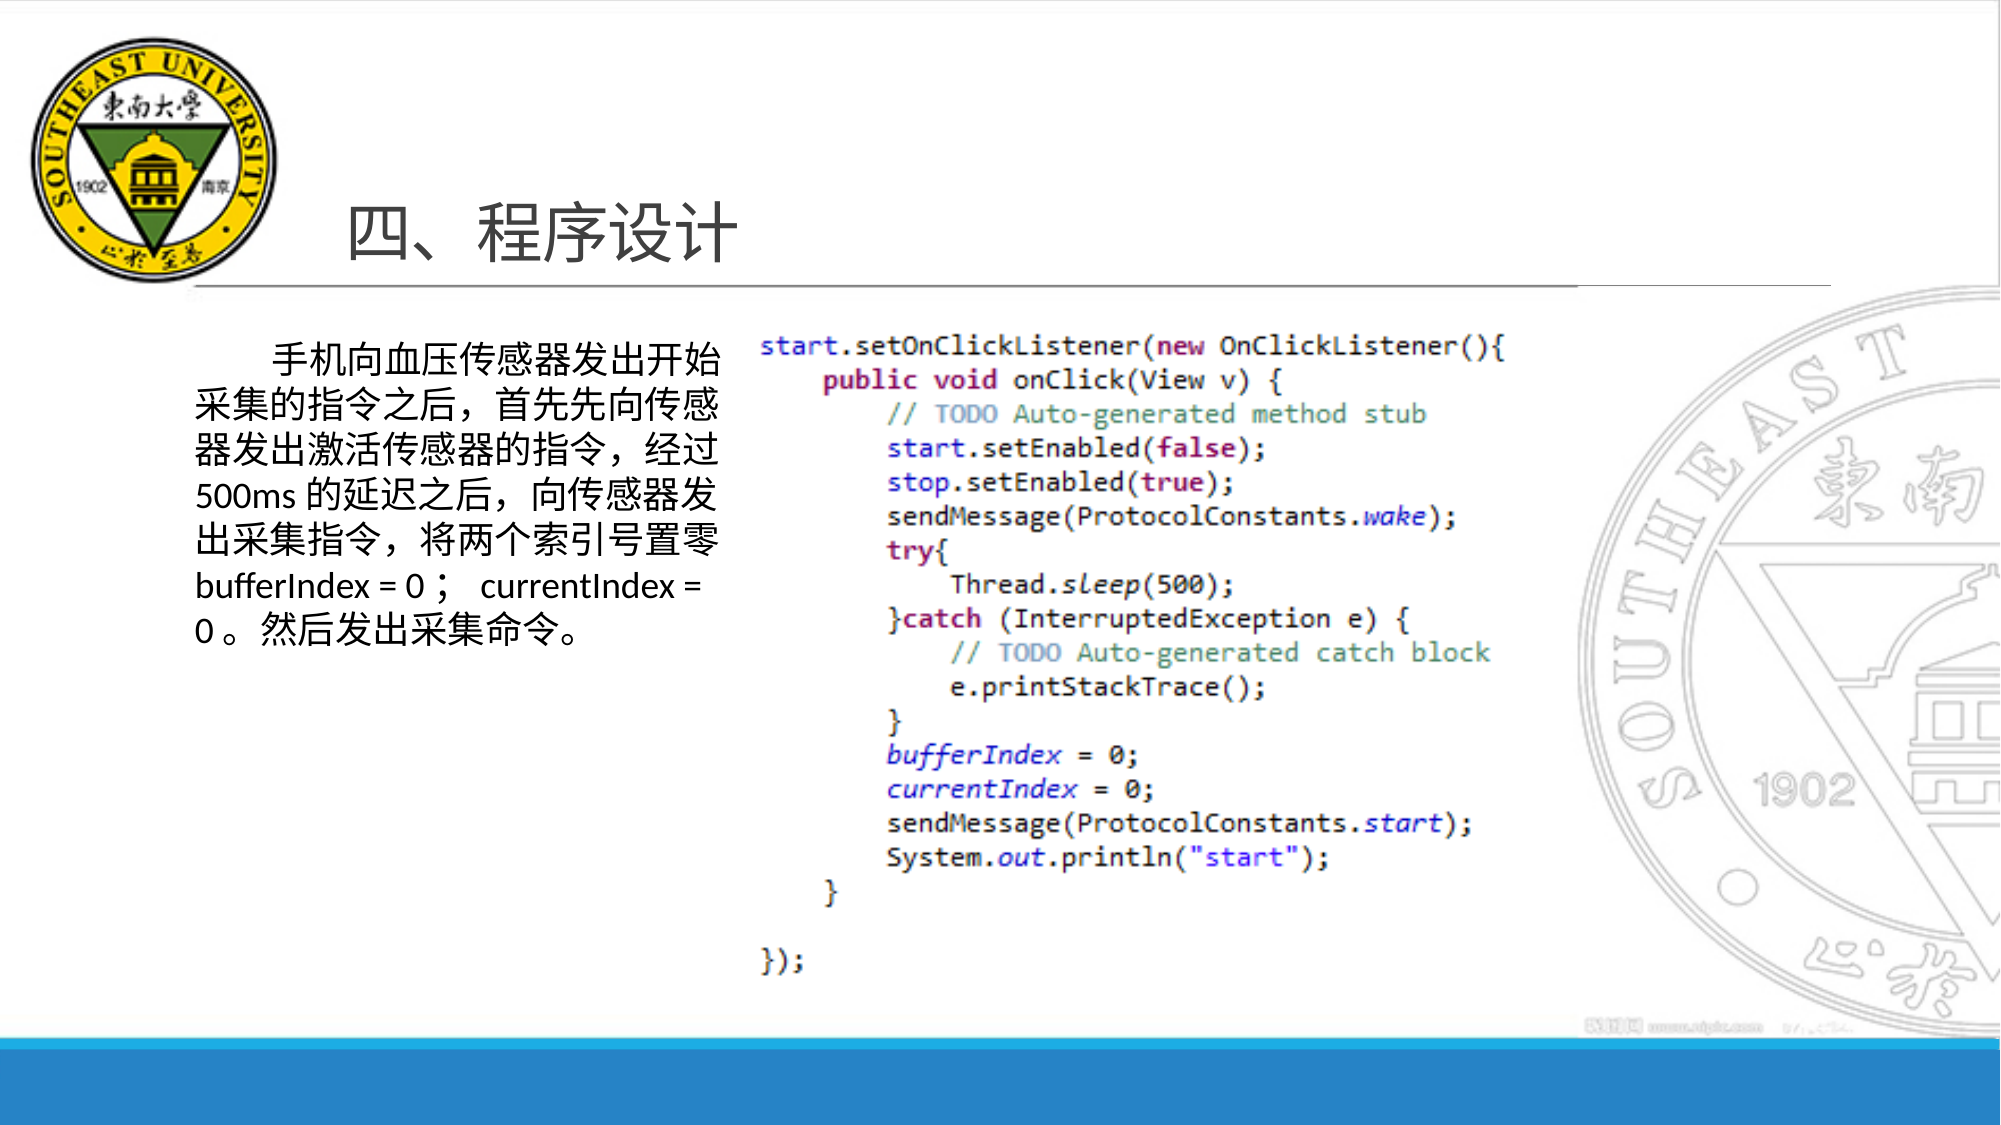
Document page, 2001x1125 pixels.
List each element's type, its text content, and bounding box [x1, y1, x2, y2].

title 四、程序设计 [180, 47, 1830, 285]
picture [0, 0, 2001, 1125]
text_box 手机向血压传感器发出开始采集的指令之后，首先先向传感器发出激活传感器的指令，经过500ms的延迟之后，向传感器发出采集指令，将两个索引号置零bufferIndex = 0；currentIndex = 0。然后发出采集命令。 [179, 328, 736, 659]
